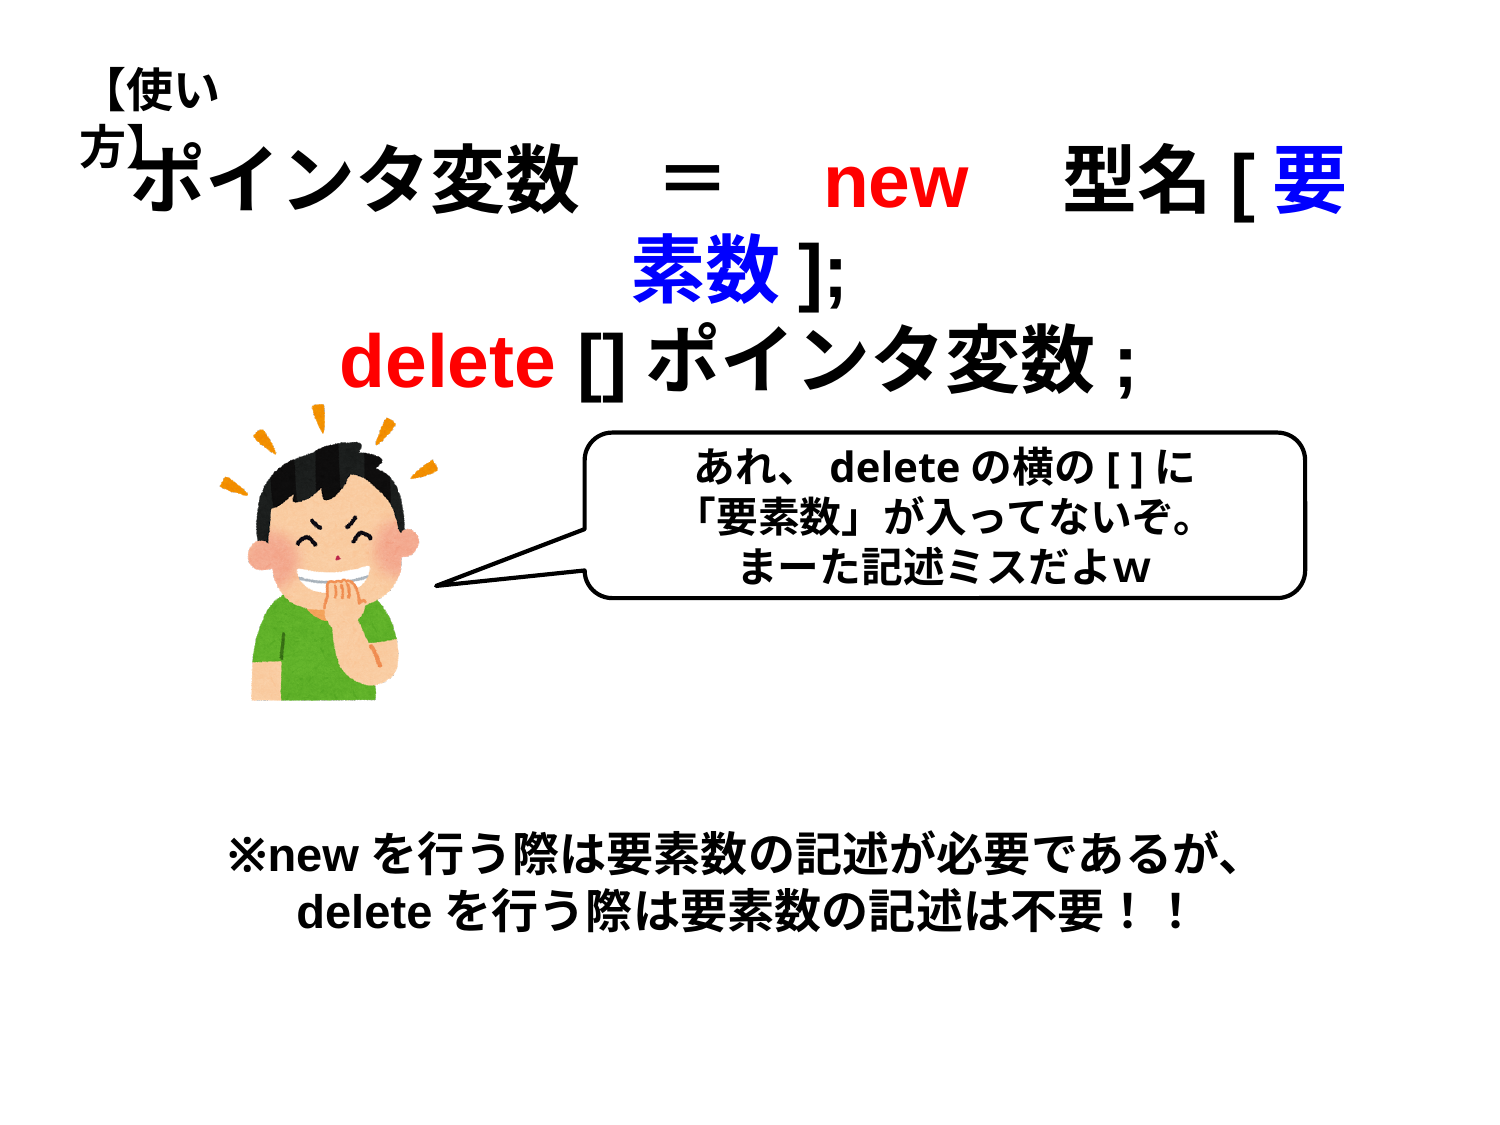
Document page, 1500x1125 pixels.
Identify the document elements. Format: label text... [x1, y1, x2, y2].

text_box ※newを行う際は要素数の記述が必要であるが、 deleteを行う際は要素数の記述は不要！！ [212, 817, 1306, 946]
text_box あれ、deleteの横の[ ]に 「要素数」が入ってないぞ。 まーた記述ミスだよｗ [468, 430, 1308, 601]
text_box ポインタ変数 ＝ new 型名[要素数]; delete []ポインタ変数; [88, 125, 1390, 411]
text_box 【使い方】 [64, 53, 290, 181]
picture [194, 394, 463, 708]
